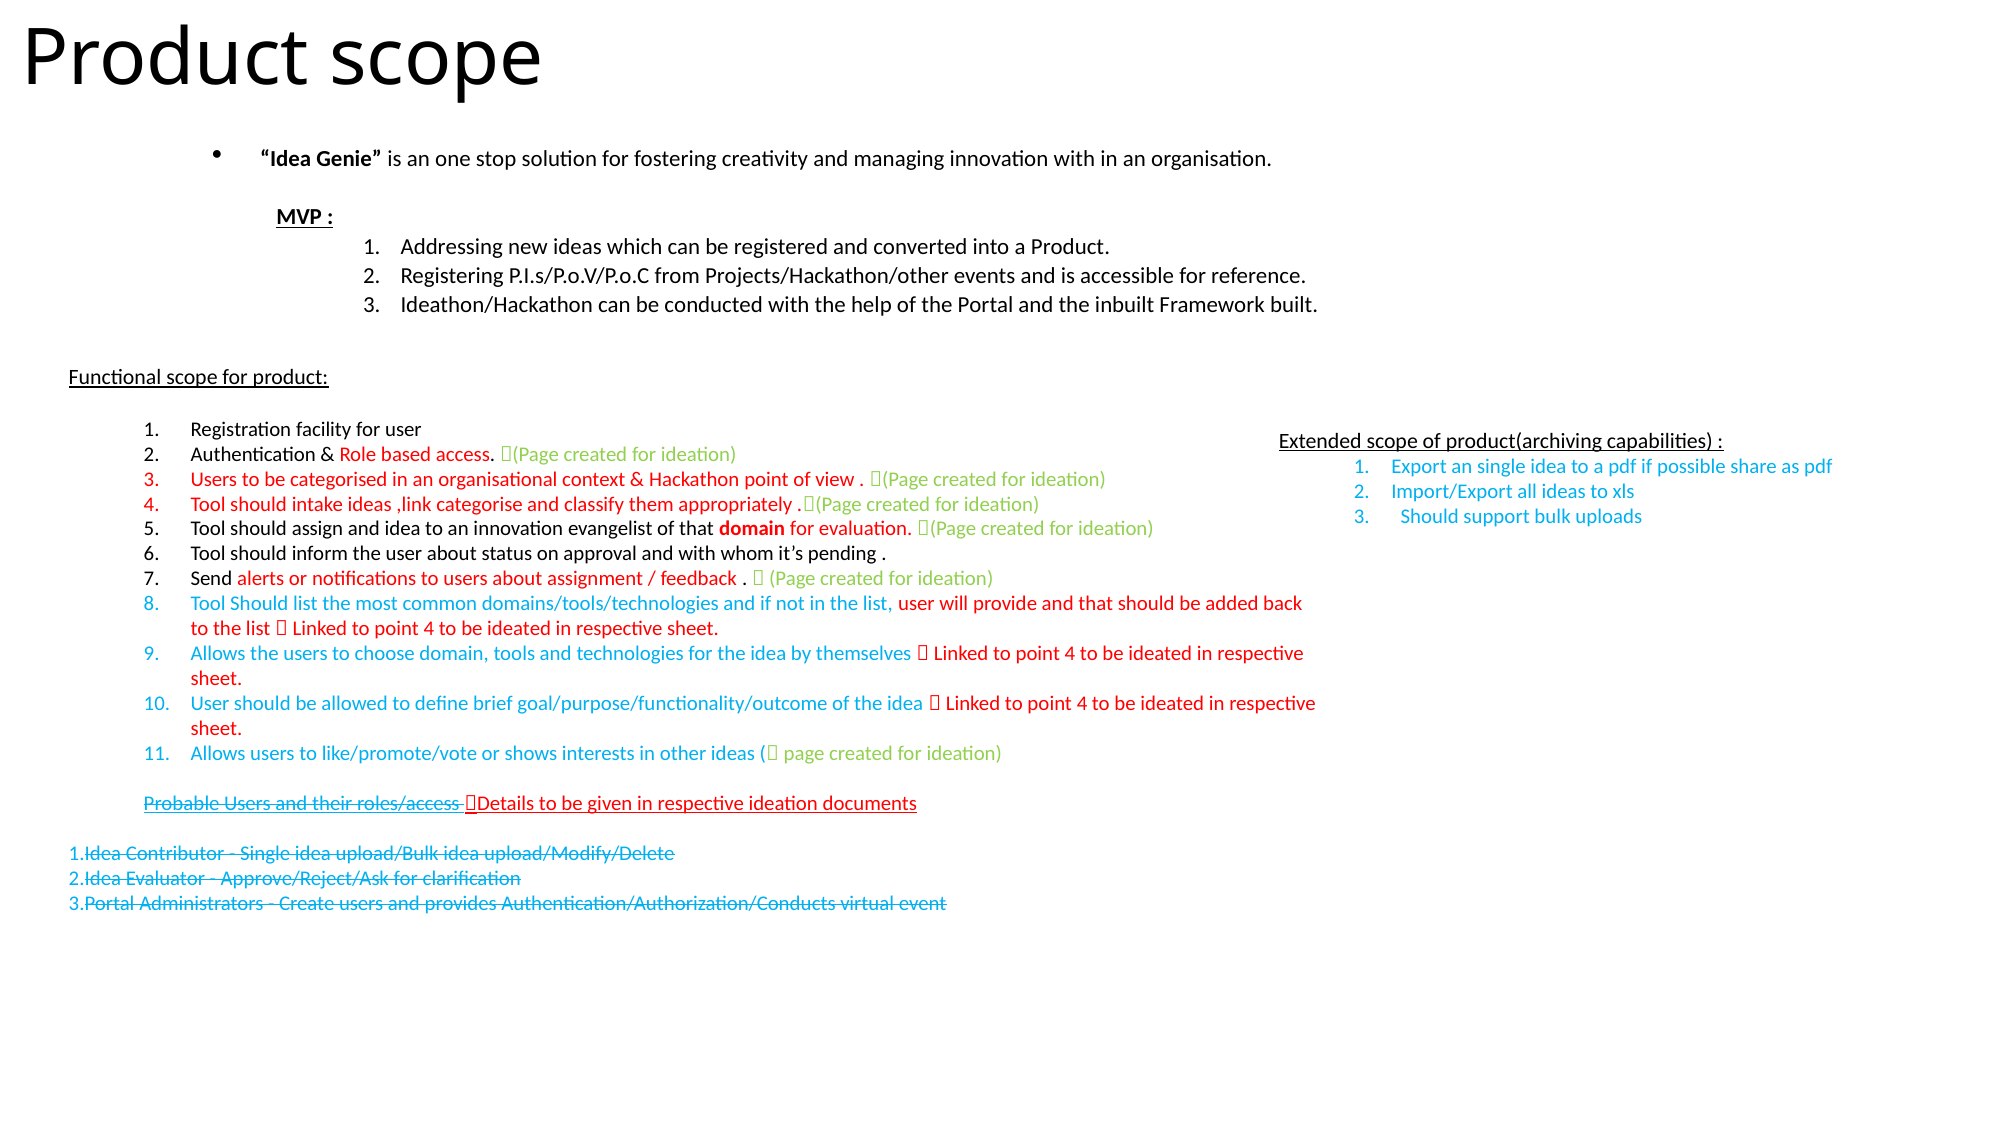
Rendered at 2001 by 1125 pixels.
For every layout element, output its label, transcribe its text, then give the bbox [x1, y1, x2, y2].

text_box “Idea Genie” is an one stop solution for fostering creativity and managing innovation with in an organisation. MVP : Addressing new ideas which can be registered and converted into a Product. Registering P.I.s/P.o.V/P.o.C from Projects/Hackathon/other events and is accessible for reference. Ideathon/Hackathon can be conducted with the help of the Portal and the inbuilt Framework built. [123, 133, 1783, 417]
text_box Functional scope for product: Registration facility for user Authentication & Role based access. (Page created for ideation) Users to be categorised in an organisational context & Hackathon point of view . (Page created for ideation) Tool should intake ideas ,link categorise and classify them appropriately .(Page created for ideation) Tool should assign and idea to an innovation evangelist of that domain for evaluation. (Page created for ideation) Tool should inform the user about status on approval and with whom it’s pending . Send alerts or notifications to users about assignment / feedback .  (Page created for ideation) Tool Should list the most common domains/tools/technologies and if not in the list, user will provide and that should be added back to the list  Linked to point 4 to be ideated in respective sheet. Allows the users to choose domain, tools and technologies for the idea by themselves  Linked to point 4 to be ideated in respective sheet. User should be allowed to define brief goal/purpose/functionality/outcome of the idea  Linked to point 4 to be ideated in respective sheet. Allows users to like/promote/vote or shows interests in other ideas ( page created for ideation) Probable Users and their roles/access Details to be given in respective ideation documents Idea Contributor - Single idea upload/Bulk idea upload/Modify/Delete Idea Evaluator - Approve/Reject/Ask for clarification Portal Administrators - Create users and provides Authentication/Authorization/Conducts virtual event [54, 355, 1340, 1097]
text_box Extended scope of product(archiving capabilities) : Export an single idea to a pdf if possible share as pdf Import/Export all ideas to xls Should support bulk uploads [1264, 419, 2000, 735]
title Product scope [0, 0, 566, 109]
